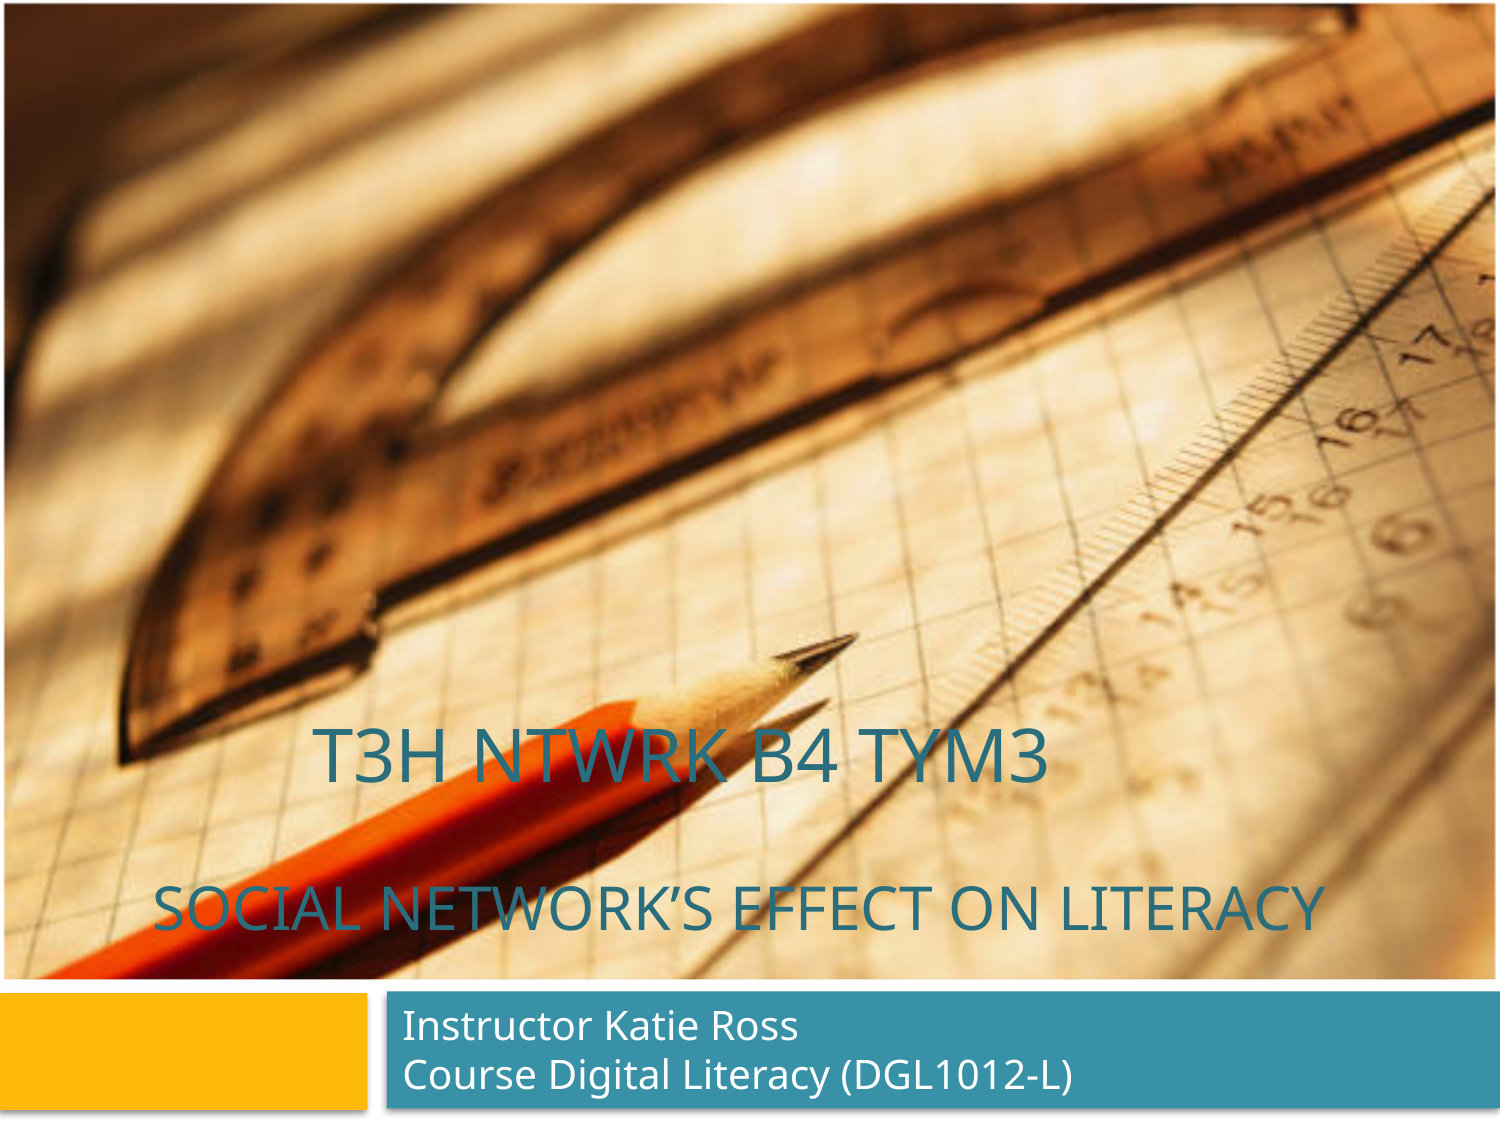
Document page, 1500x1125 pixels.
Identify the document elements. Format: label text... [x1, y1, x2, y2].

title T3h NTWrk B4 tym3 Social network’s effect on literacy [137, 650, 1363, 950]
subtitle Instructor Katie Ross Course Digital Literacy (DGL1012-L) [387, 992, 1488, 1105]
picture [0, 0, 1500, 979]
